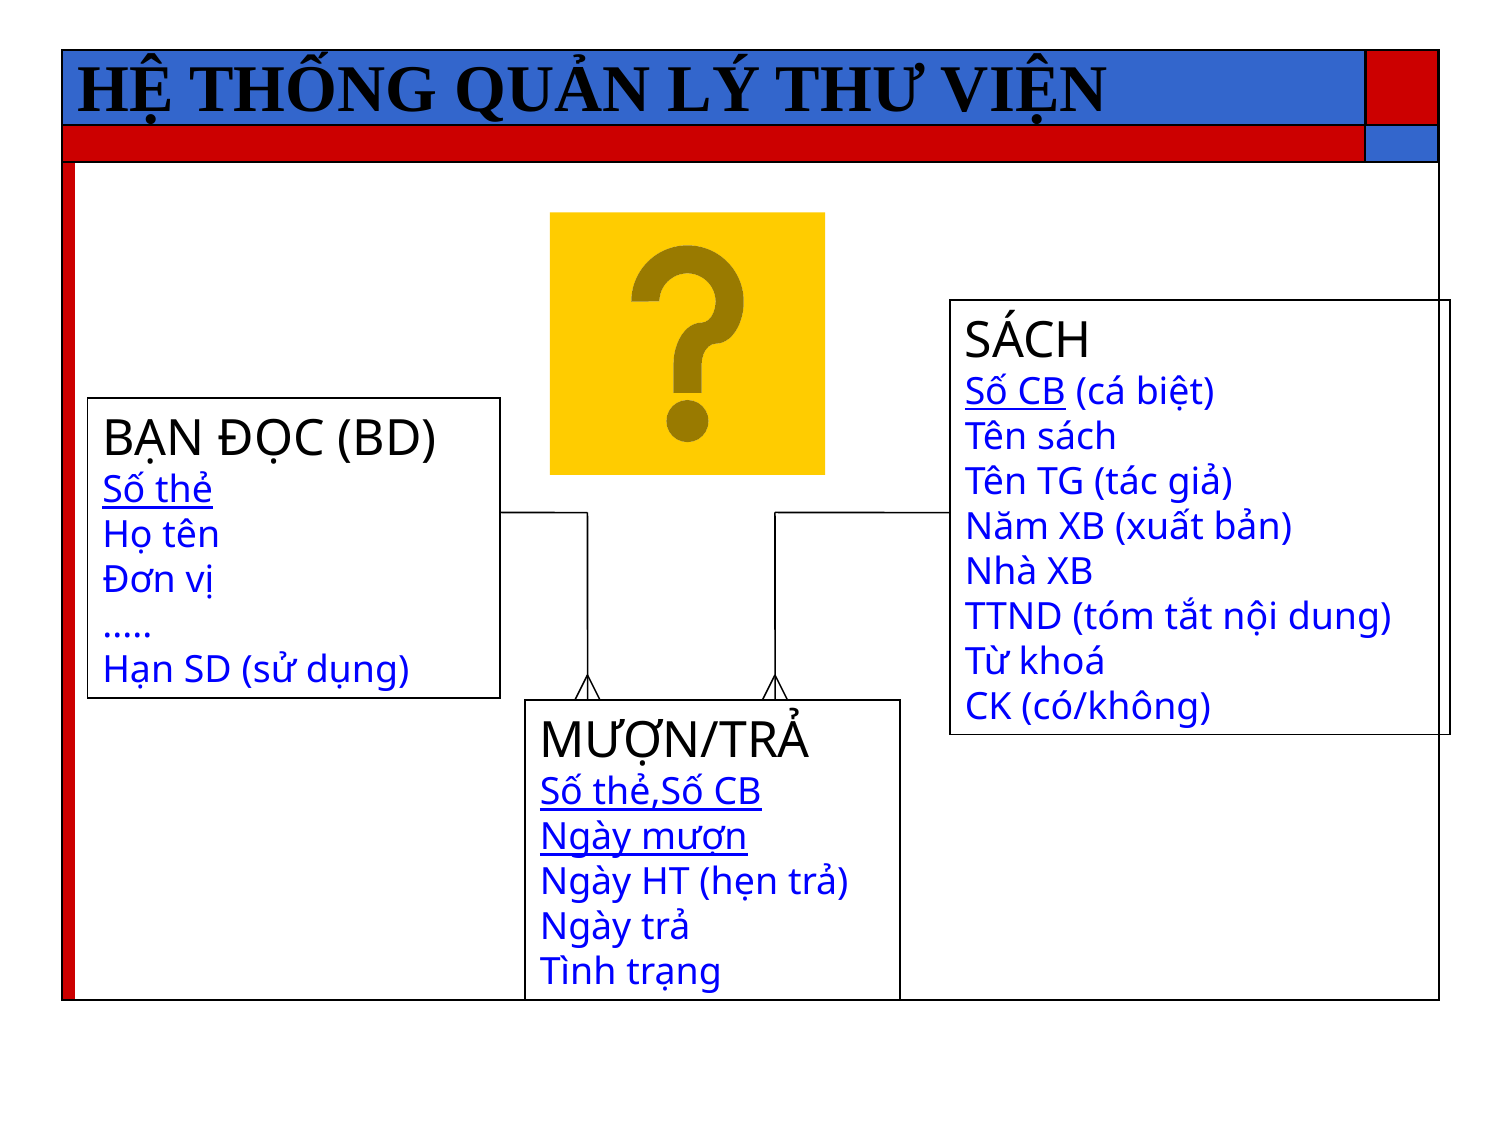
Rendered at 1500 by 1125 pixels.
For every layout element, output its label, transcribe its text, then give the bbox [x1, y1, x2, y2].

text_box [87, 299, 1451, 1002]
subtitle HỆ THỐNG QUẢN LÝ THƯ VIỆN [62, 37, 1475, 138]
text_box [549, 212, 826, 298]
